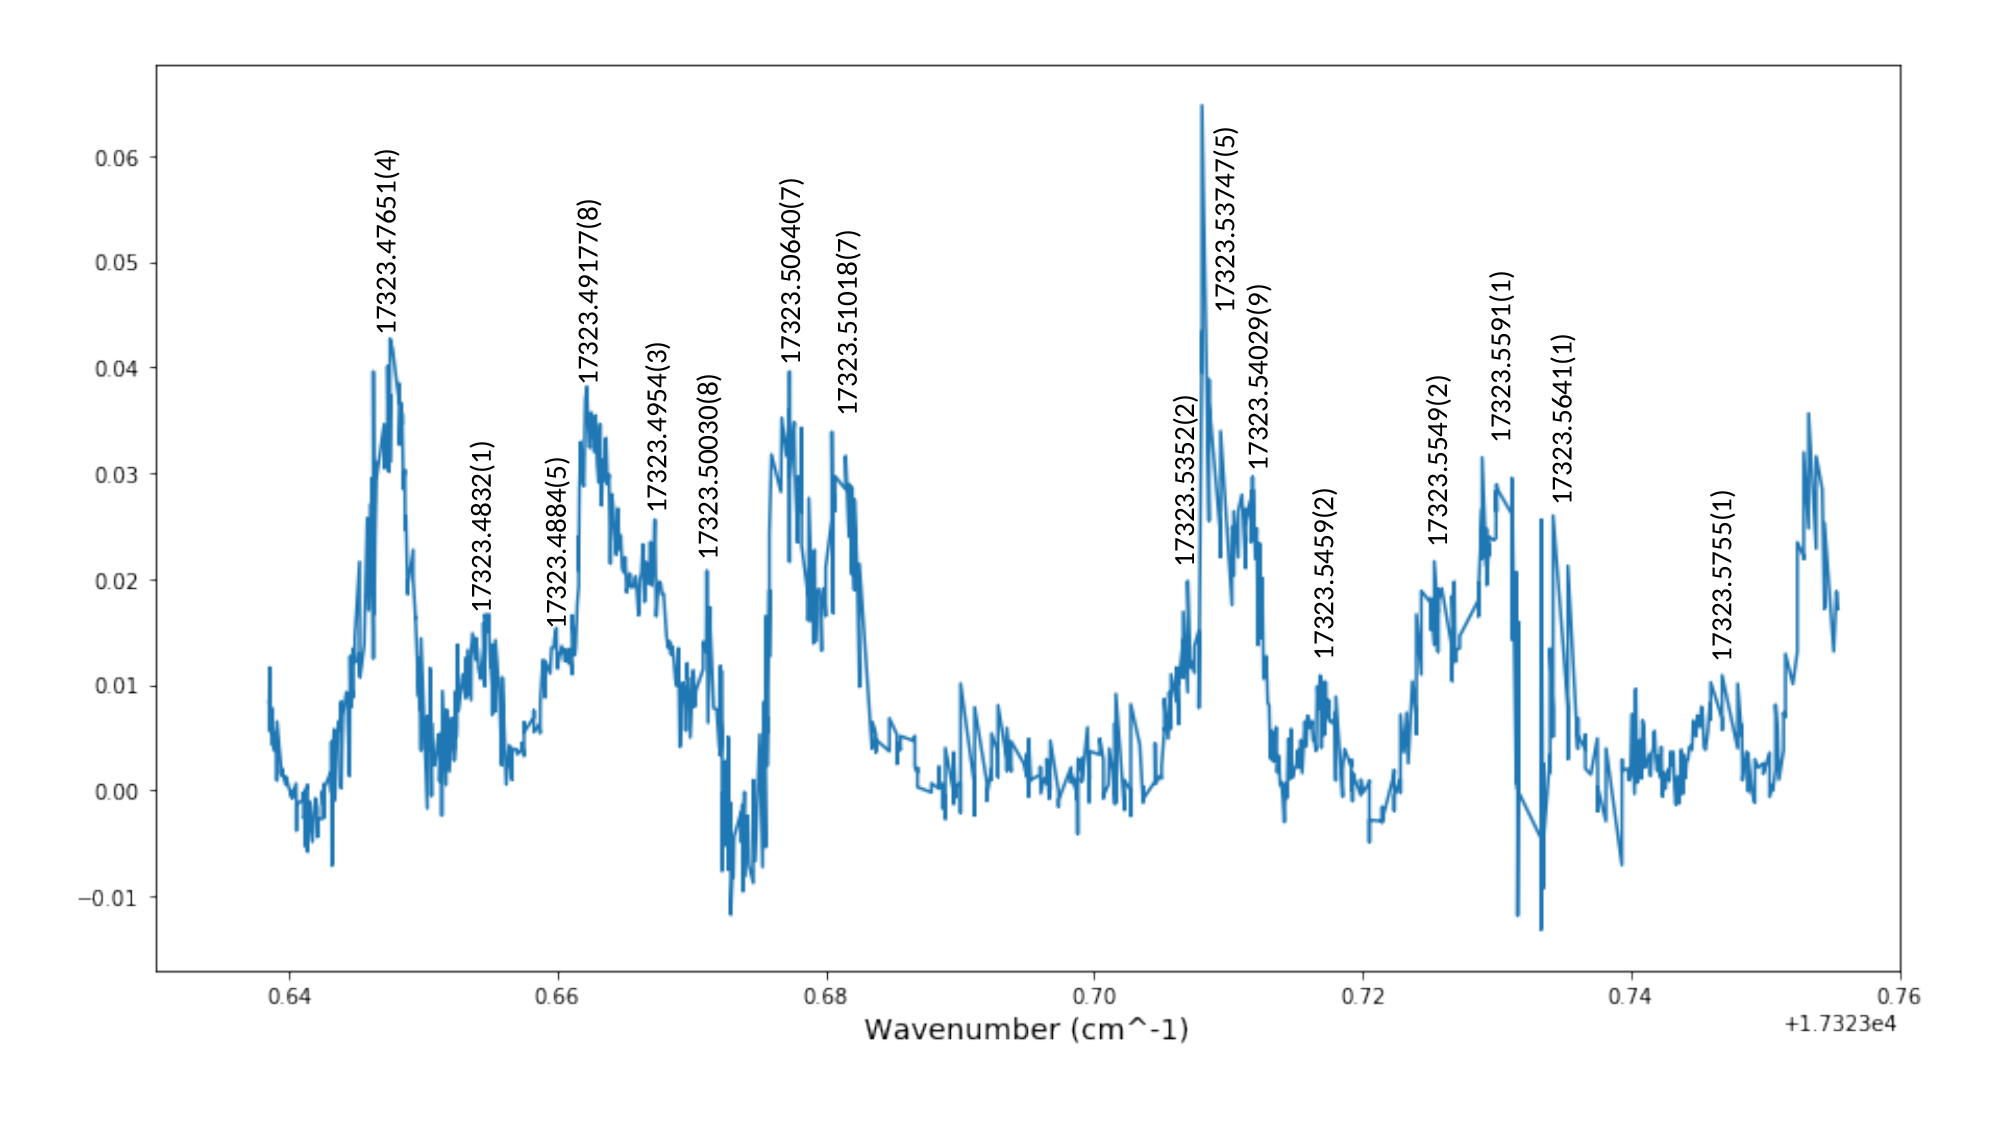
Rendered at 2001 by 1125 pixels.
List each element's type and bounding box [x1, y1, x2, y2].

picture [62, 44, 1938, 1059]
